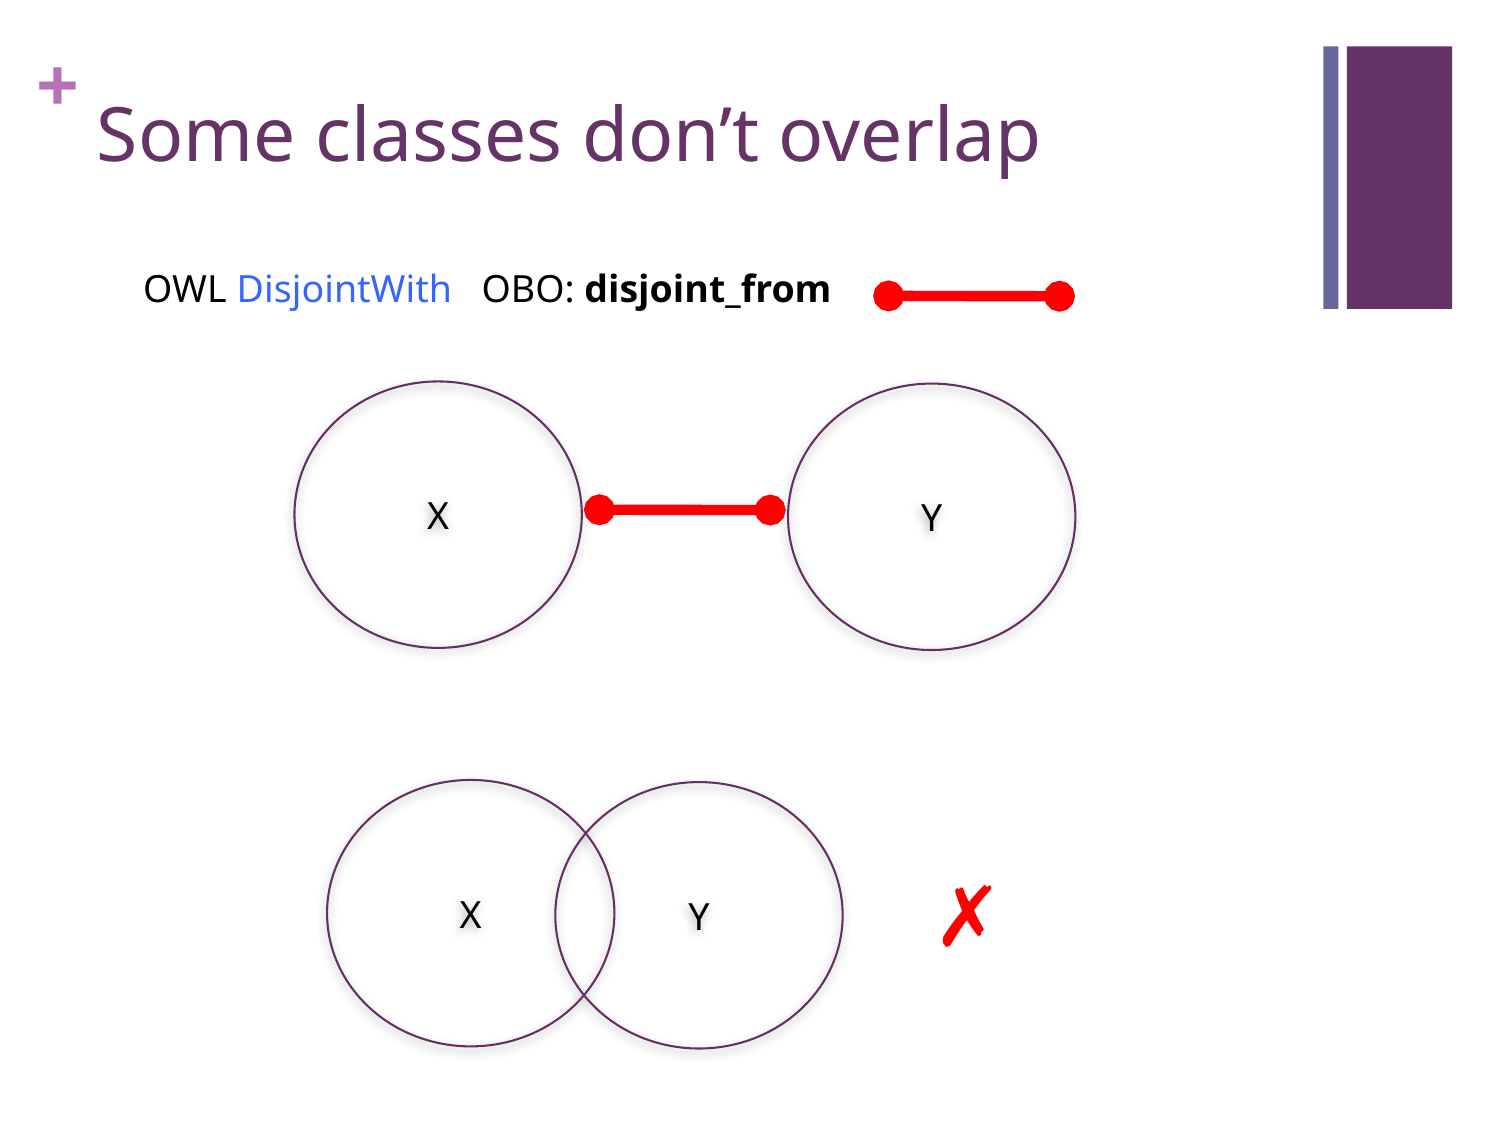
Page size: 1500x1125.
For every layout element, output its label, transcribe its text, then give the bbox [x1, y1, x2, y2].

text_box ✗ [918, 855, 979, 970]
text_box X [293, 380, 583, 649]
text_box Y [786, 382, 1077, 652]
text_box Y [554, 781, 844, 1050]
text_box OWL DisjointWith OBO: disjoint_from [128, 257, 847, 318]
title Some classes don’t overlap [81, 79, 1322, 263]
text_box X [326, 778, 583, 1048]
